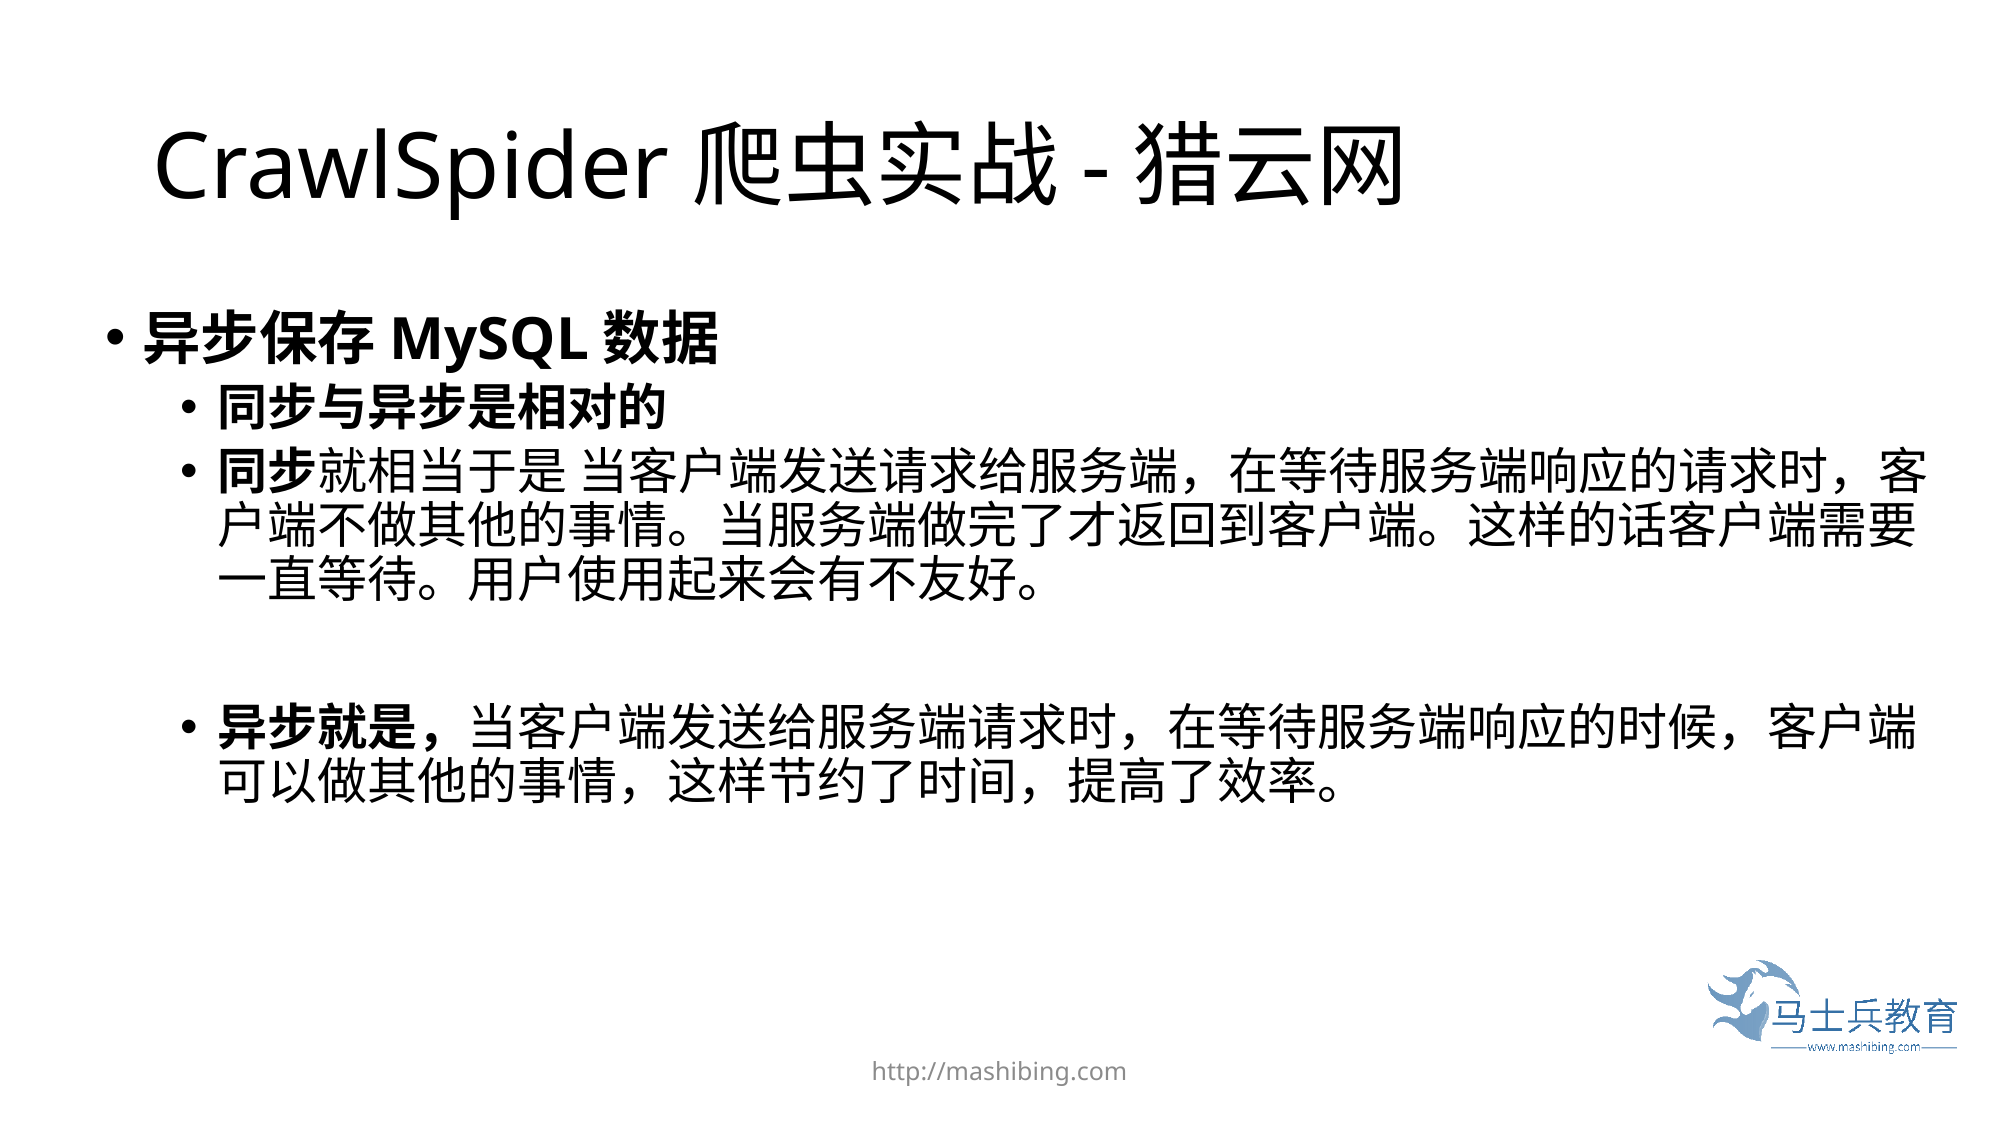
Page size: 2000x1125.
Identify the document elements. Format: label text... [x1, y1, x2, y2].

title CrawlSpider爬虫实战-猎云网 [137, 59, 1862, 278]
list 异步保存MySQL数据 同步与异步是相对的 同步就相当于是 当客户端发送请求给服务端，在等待服务端响应的请求时，客户端不做其他的事情。当服务端做完了才返回到客户端。这样的话客户端需要一直等待。用户使用起来会有不友好。 异步就是，当客户端发送给服务端请求时，在等待服务端响应的时候，客户端可以做其他的事情，这样节约了时间，提高了效率。 [90, 301, 1953, 1016]
footer http://mashibing.com [662, 1042, 1338, 1103]
picture [1696, 924, 1981, 1106]
